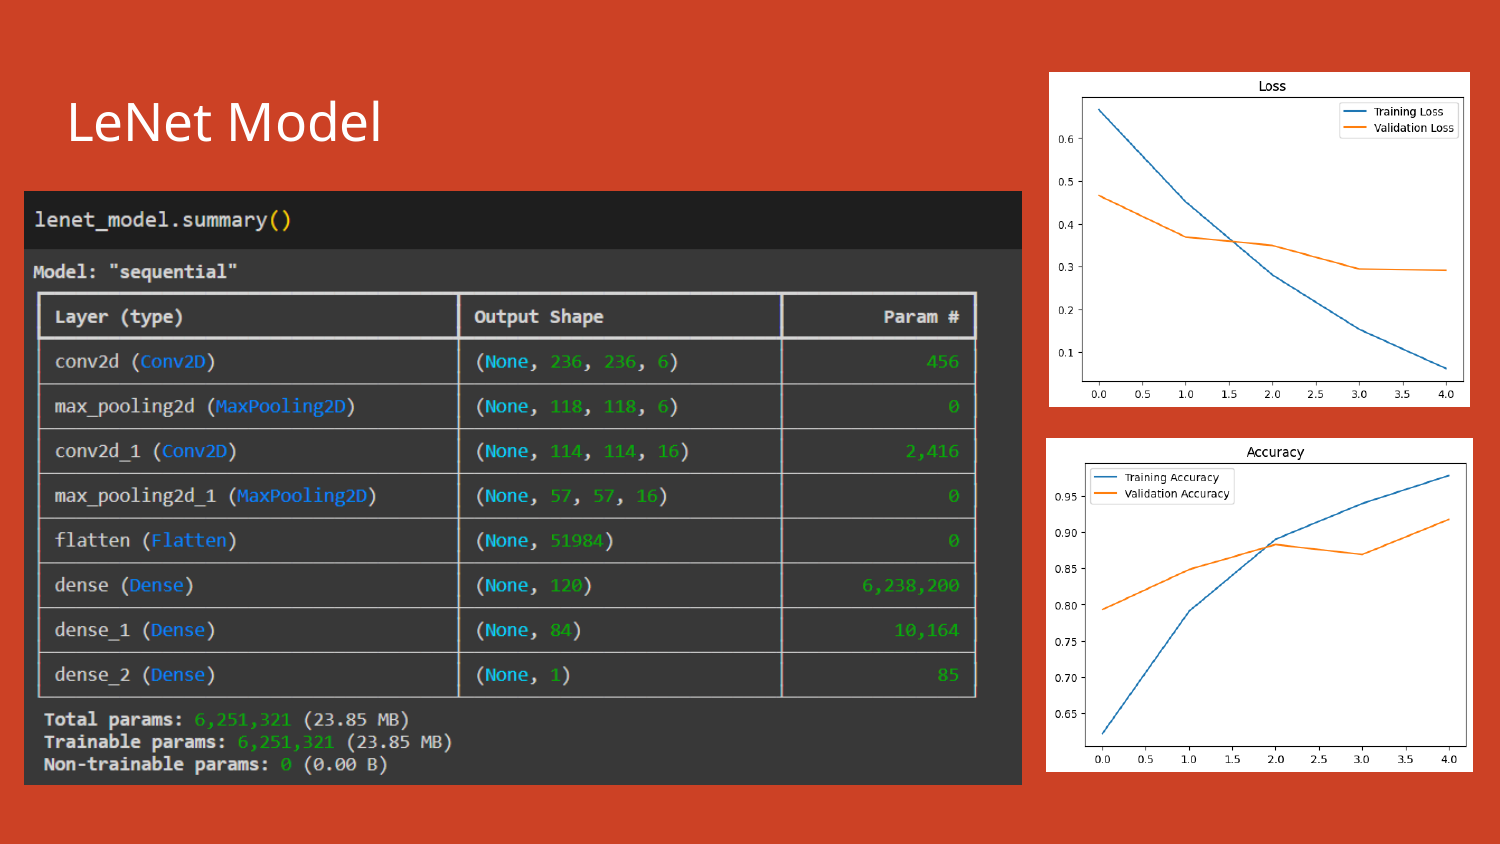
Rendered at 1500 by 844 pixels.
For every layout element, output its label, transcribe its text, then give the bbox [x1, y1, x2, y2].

picture [1049, 72, 1470, 408]
title LeNet Model [51, 72, 1048, 167]
picture [24, 191, 1022, 786]
picture [1045, 437, 1473, 773]
